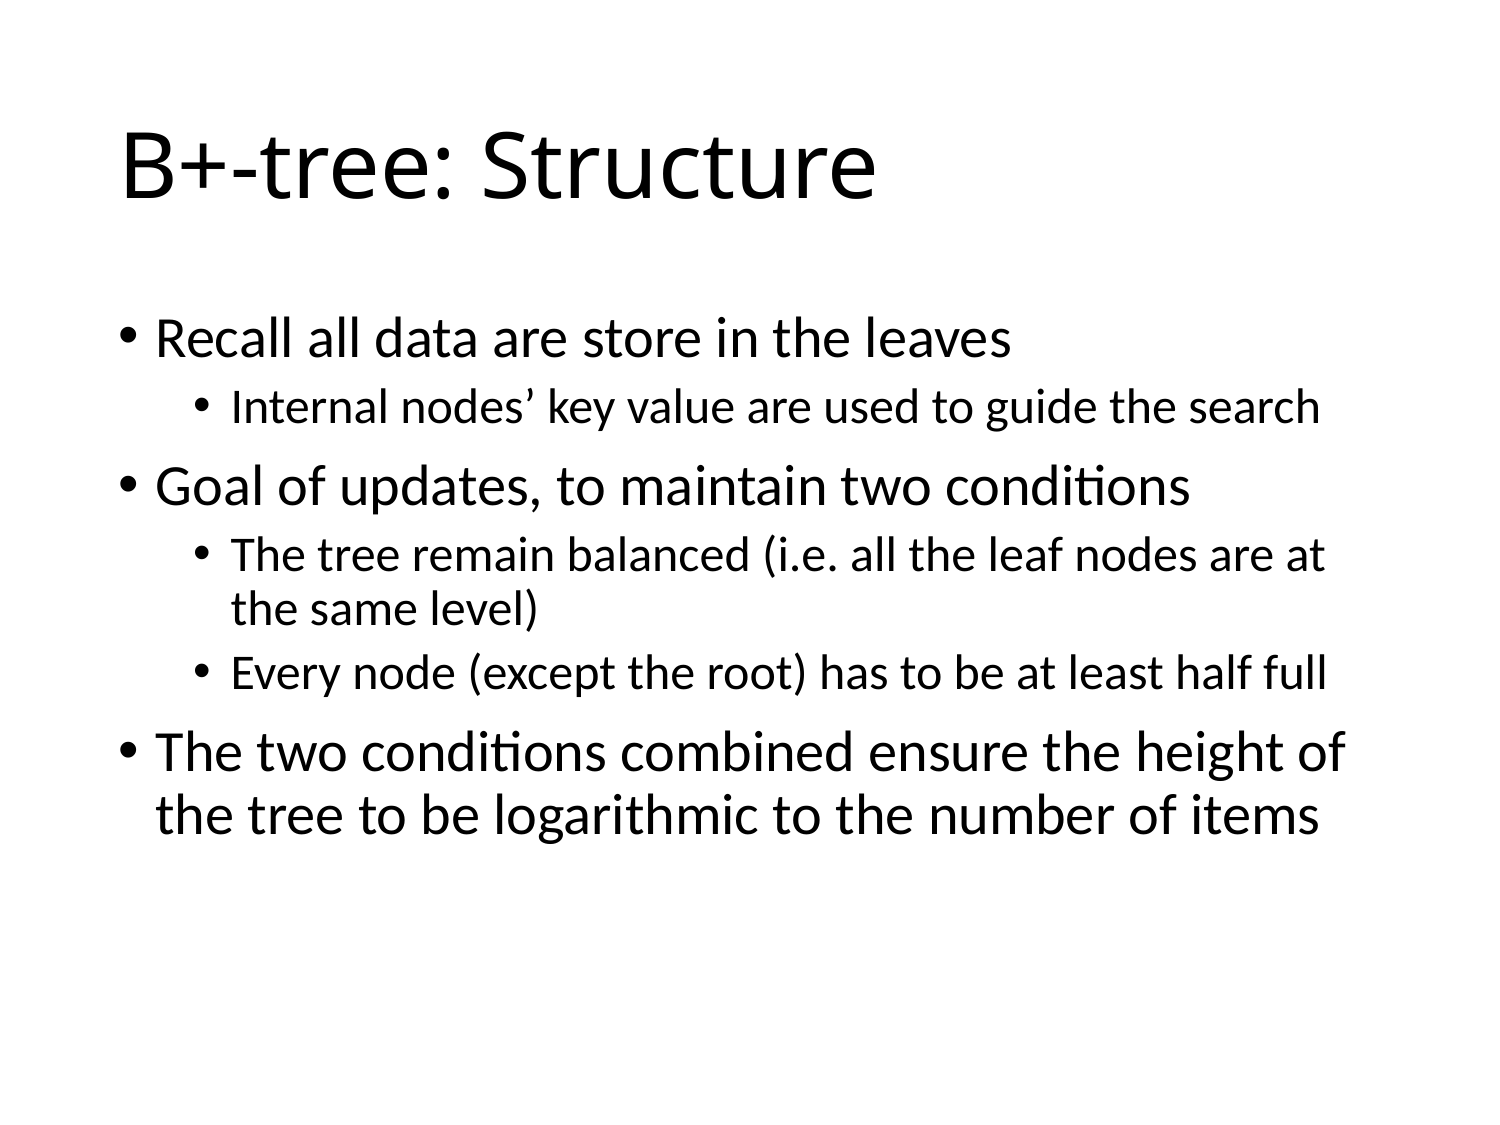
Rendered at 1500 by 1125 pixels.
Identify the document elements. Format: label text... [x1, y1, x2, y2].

list Recall all data are store in the leaves Internal nodes’ key value are used to guide the search Goal of updates, to maintain two conditions The tree remain balanced (i.e. all the leaf nodes are at the same level) Every node (except the root) has to be at least half full The two conditions combined ensure the height of the tree to be logarithmic to the number of items [103, 299, 1397, 1014]
title B+-tree: Structure [103, 59, 1397, 278]
